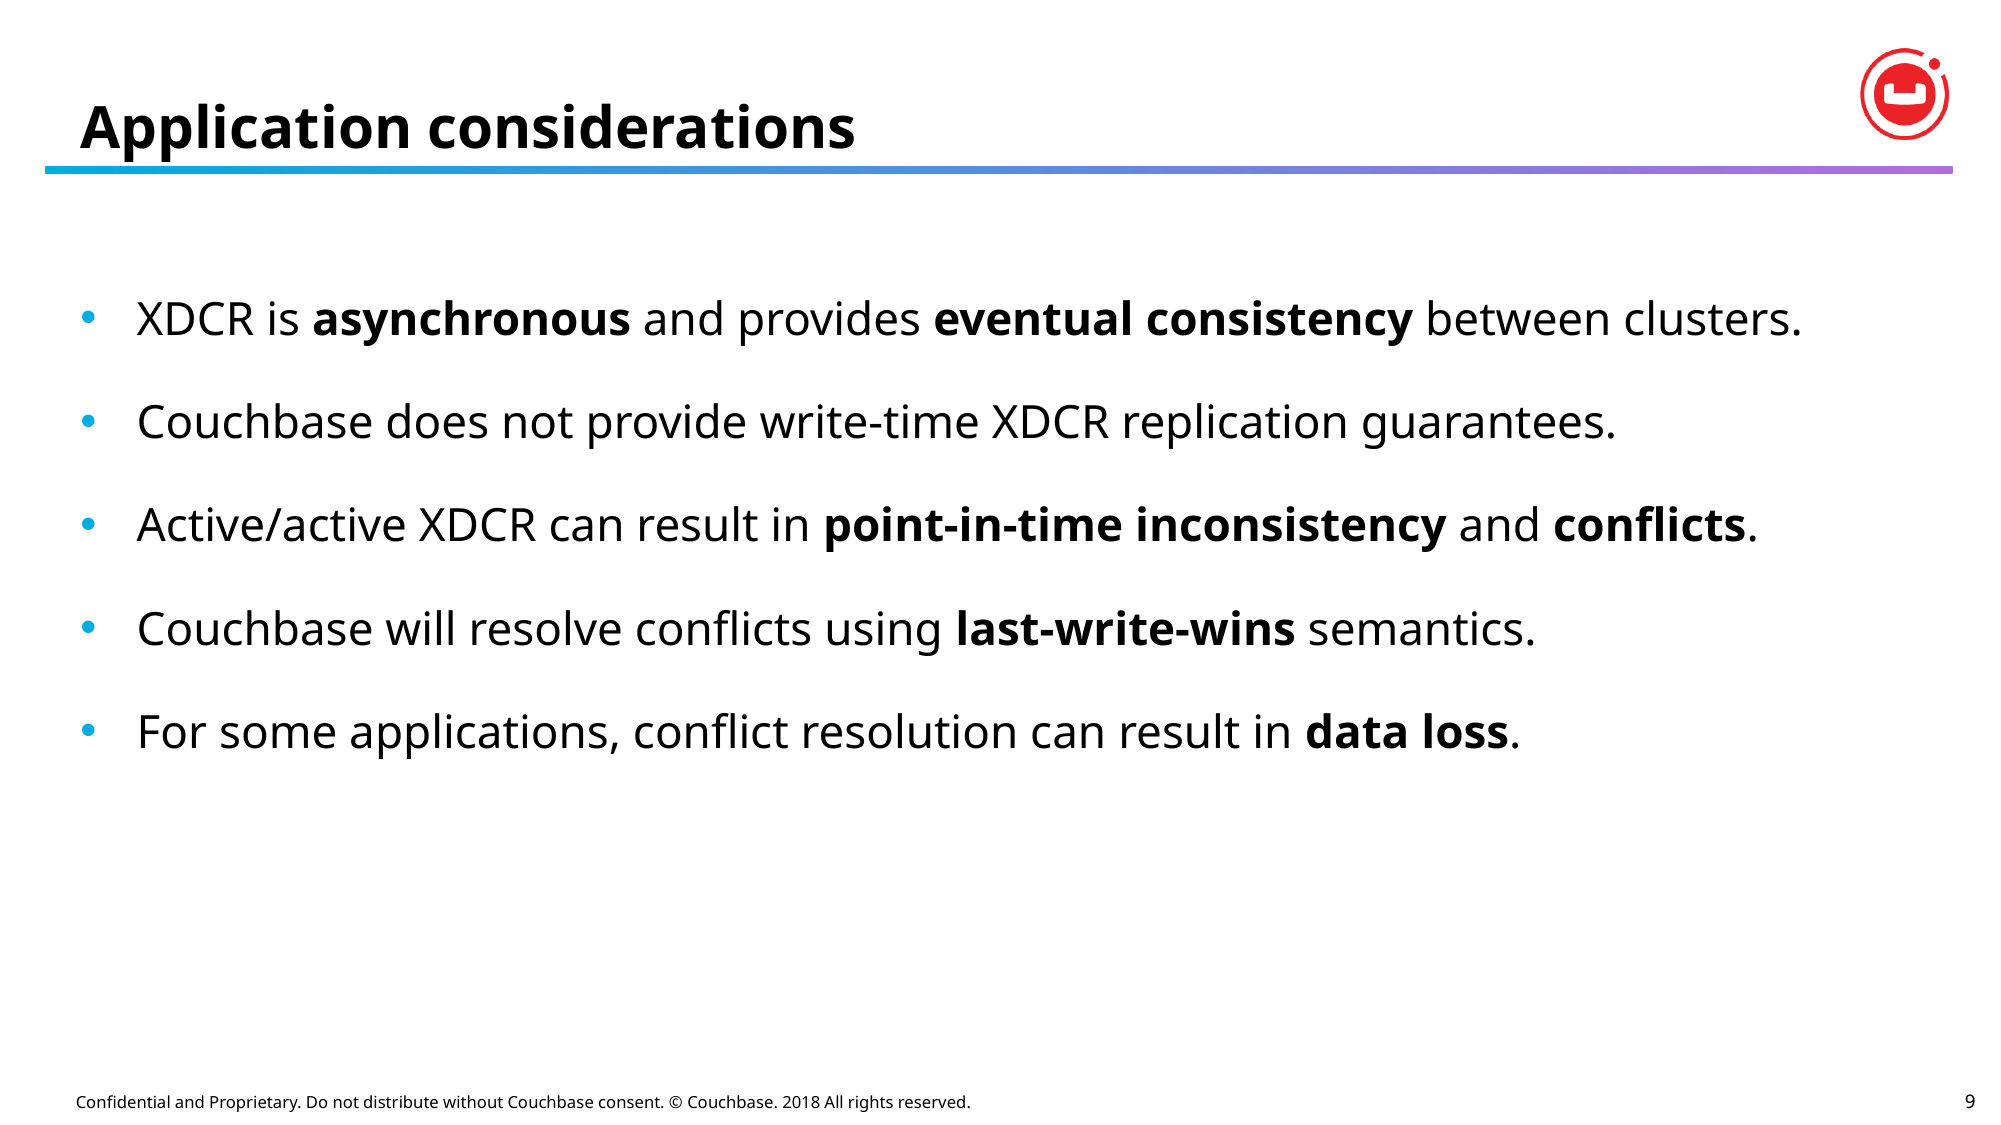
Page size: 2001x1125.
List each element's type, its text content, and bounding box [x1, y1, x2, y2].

list XDCR is asynchronous and provides eventual consistency between clusters. Couchbase does not provide write-time XDCR replication guarantees. Active/active XDCR can result in point-in-time inconsistency and conflicts. Couchbase will resolve conflicts using last-write-wins semantics. For some applications, conflict resolution can result in data loss. [65, 254, 1913, 1001]
picture [1860, 48, 1958, 140]
title Application considerations [65, 84, 1768, 175]
